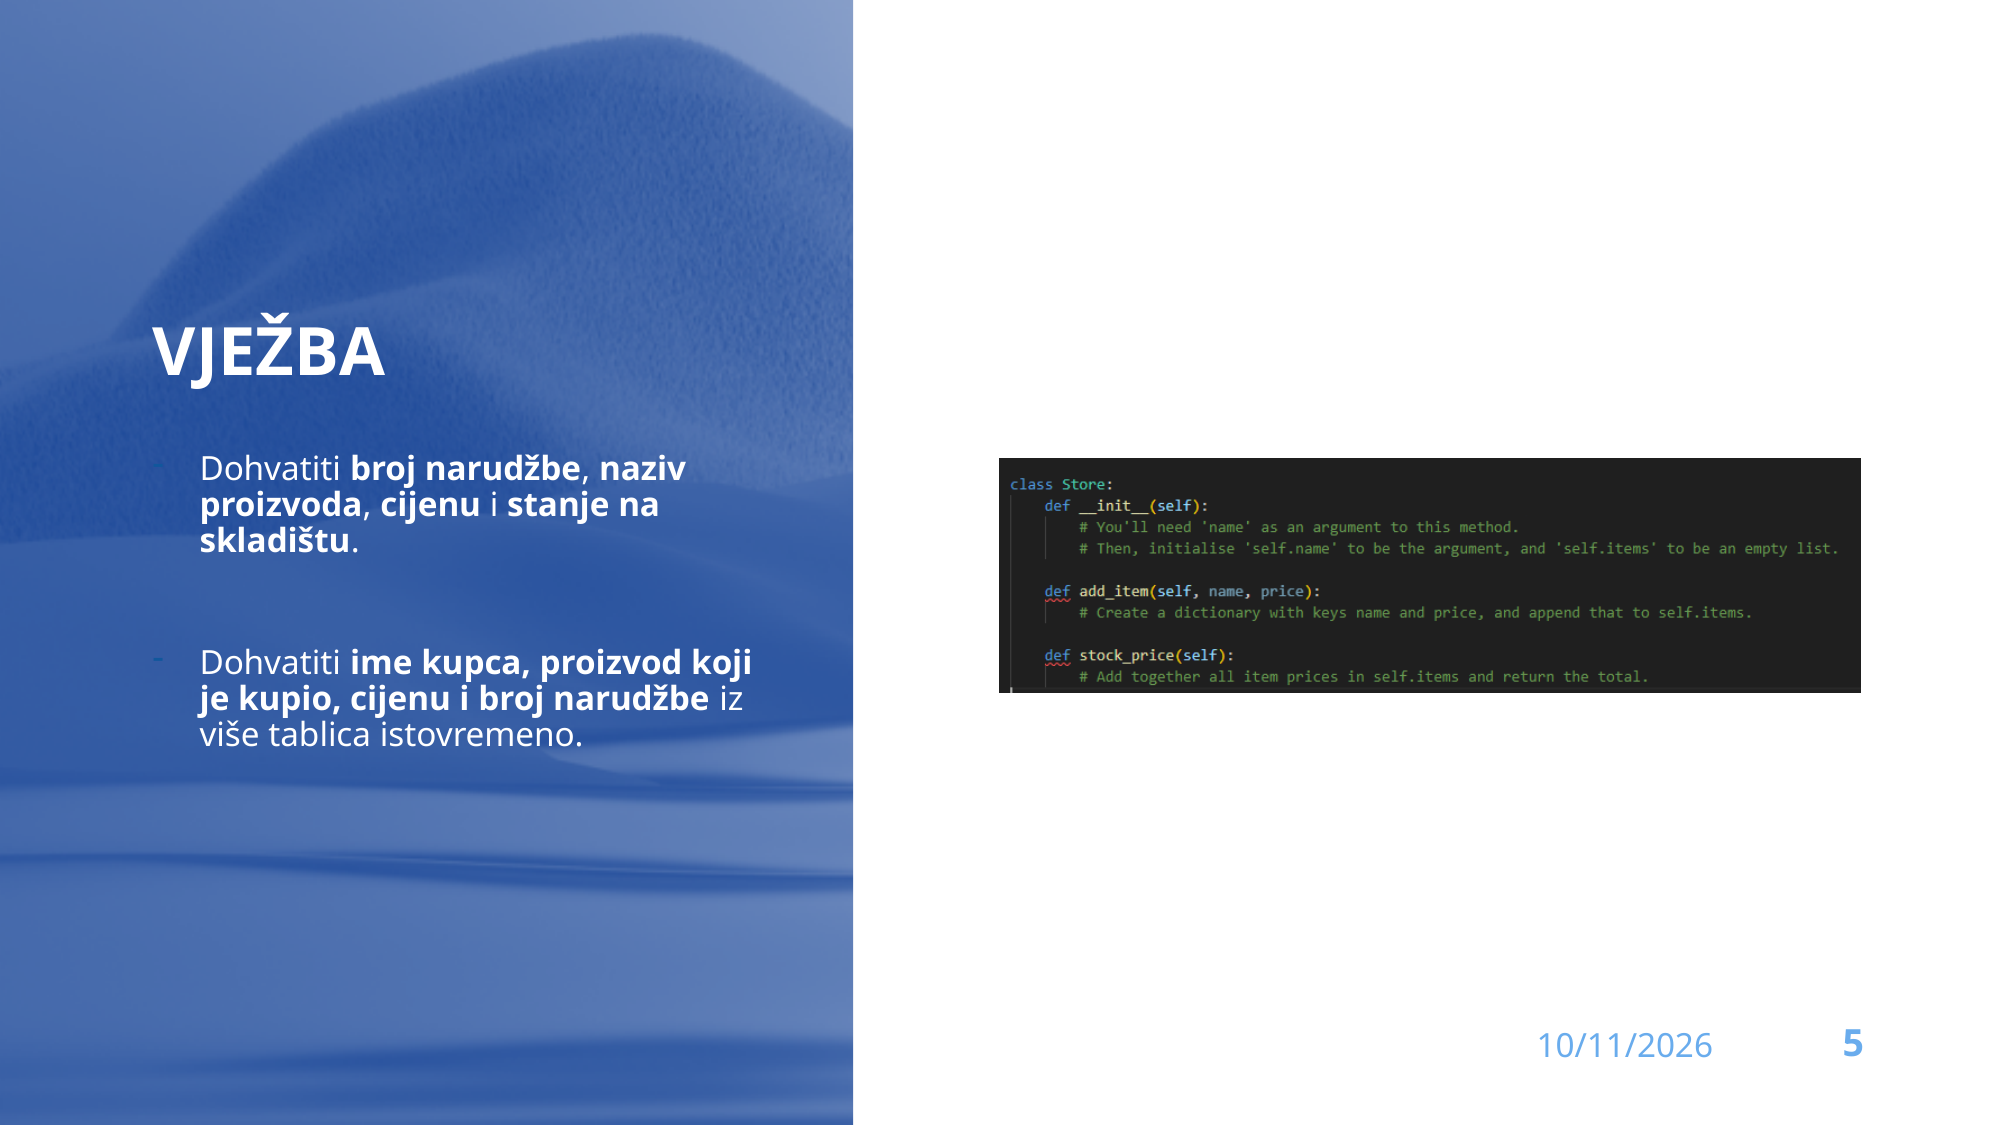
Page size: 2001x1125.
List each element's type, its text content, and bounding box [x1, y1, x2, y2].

title VJEžba [137, 161, 783, 398]
picture [999, 458, 1861, 693]
list Dohvatiti broj narudžbe, naziv proizvoda, cijenu i stanje na skladištu. Dohvatiti ime kupca, proizvod koji je kupio, cijenu i broj narudžbe iz više tablica istovremeno. [137, 444, 783, 963]
picture [0, 0, 854, 1125]
